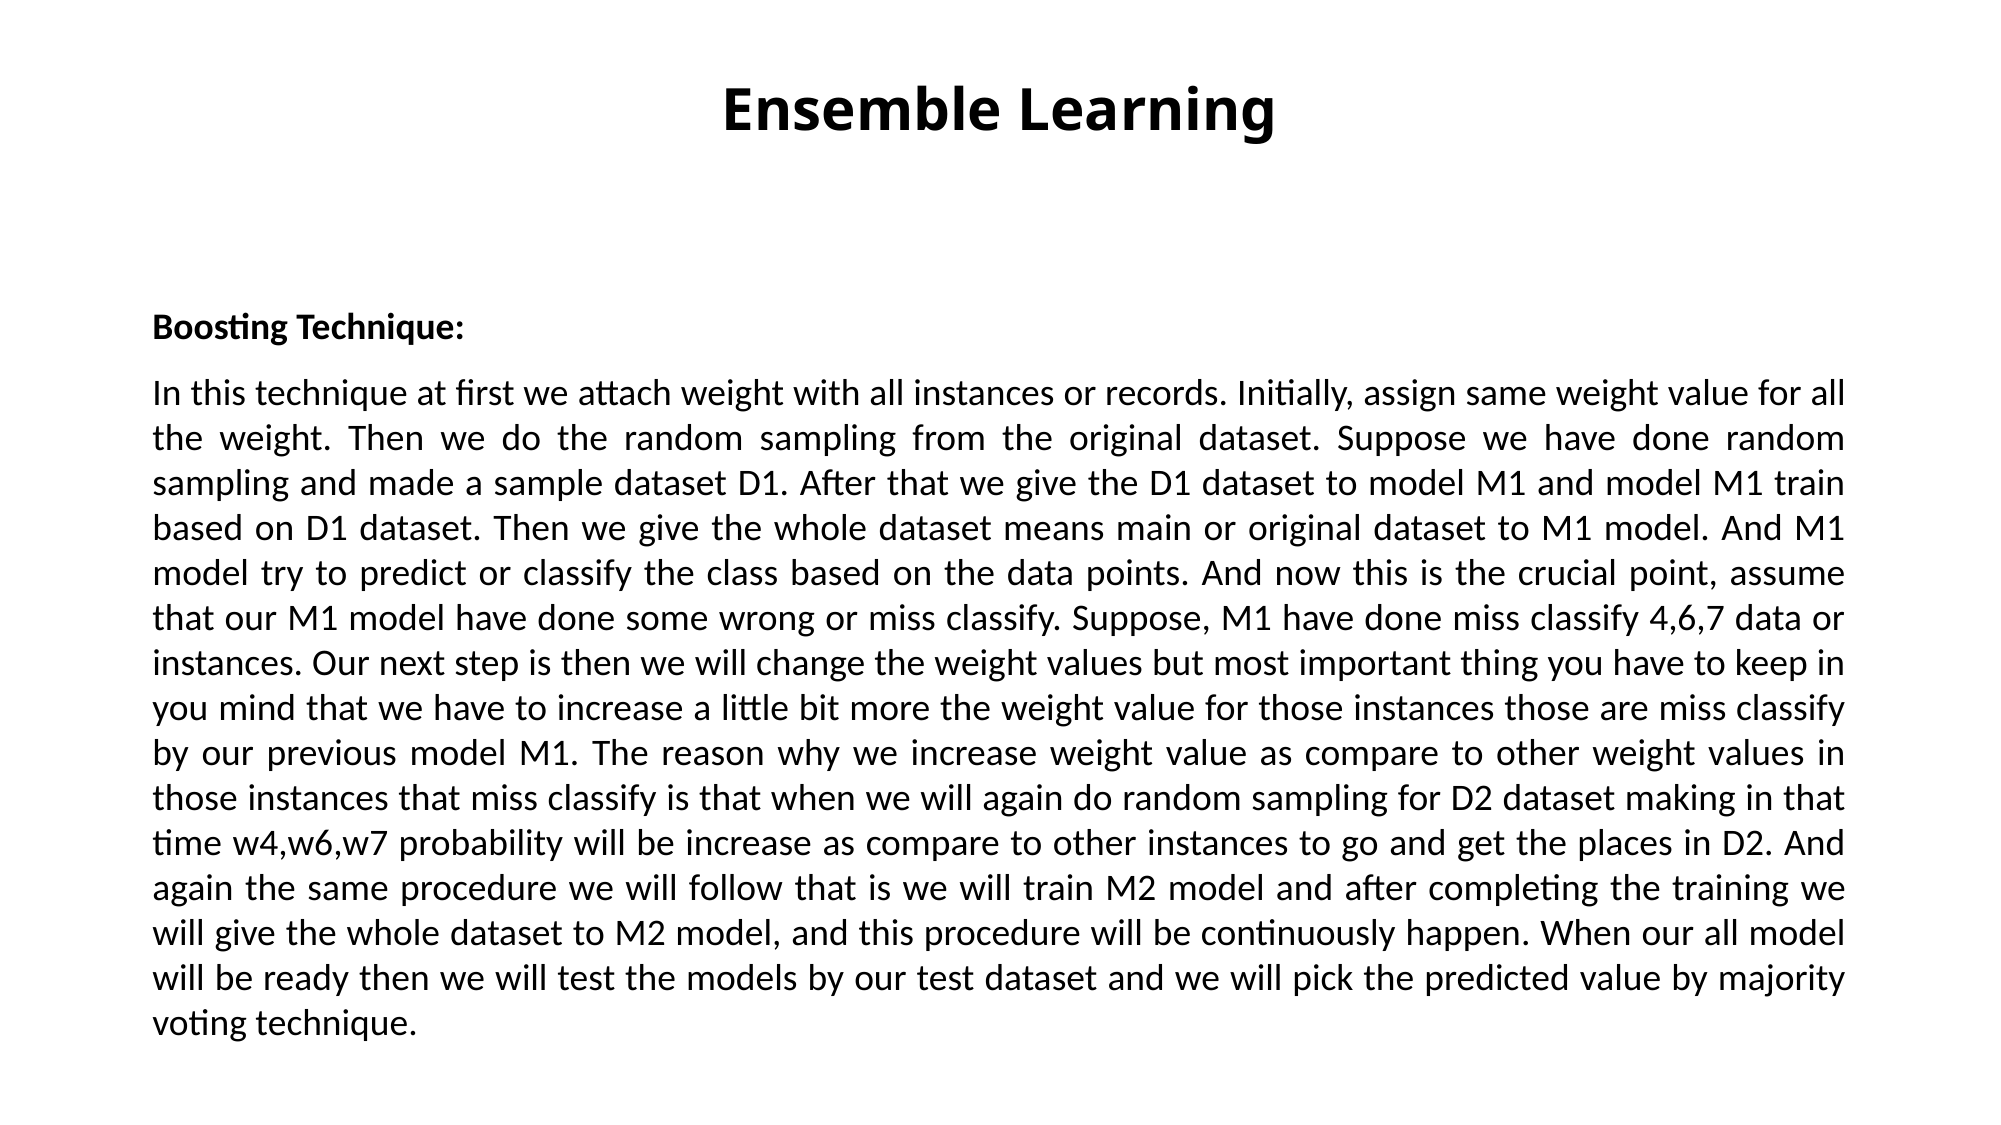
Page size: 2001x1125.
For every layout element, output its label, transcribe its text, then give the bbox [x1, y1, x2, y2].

title Ensemble Learning [137, 60, 1863, 163]
list Boosting Technique: In this technique at first we attach weight with all instances or records. Initially, assign same weight value for all the weight. Then we do the random sampling from the original dataset. Suppose we have done random sampling and made a sample dataset D1. After that we give the D1 dataset to model M1 and model M1 train based on D1 dataset. Then we give the whole dataset means main or original dataset to M1 model. And M1 model try to predict or classify the class based on the data points. And now this is the crucial point, assume that our M1 model have done some wrong or miss classify. Suppose, M1 have done miss classify 4,6,7 data or instances. Our next step is then we will change the weight values but most important thing you have to keep in you mind that we have to increase a little bit more the weight value for those instances those are miss classify by our previous model M1. The reason why we increase weight value as compare to other weight values in those instances that miss classify is that when we will again do random sampling for D2 dataset making in that time w4,w6,w7 probability will be increase as compare to other instances to go and get the places in D2. And again the same procedure we will follow that is we will train M2 model and after completing the training we will give the whole dataset to M2 model, and this procedure will be continuously happen. When our all model will be ready then we will test the models by our test dataset and we will pick the predicted value by majority voting technique. [137, 299, 1863, 1065]
